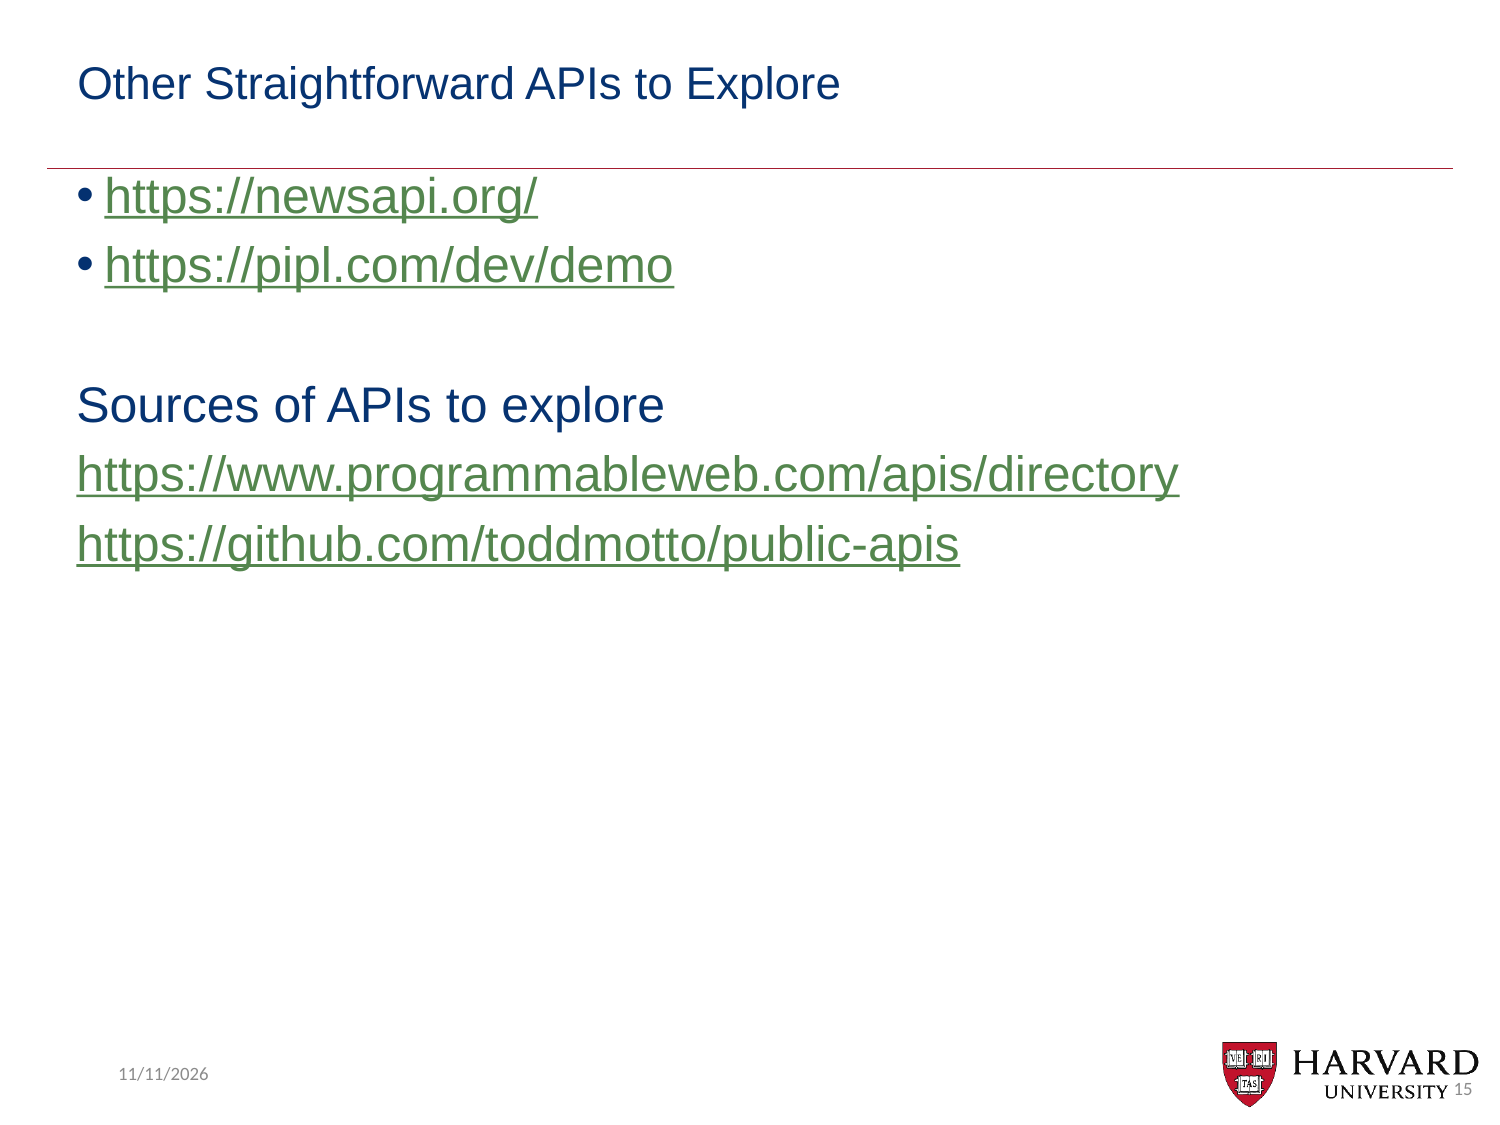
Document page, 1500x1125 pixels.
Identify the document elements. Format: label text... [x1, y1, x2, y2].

slide_number 15 [1374, 1057, 1488, 1118]
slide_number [103, 1042, 441, 1103]
title Other Straightforward APIs to Explore [62, 45, 1425, 125]
picture [1200, 1024, 1500, 1125]
list https://newsapi.org/ https://pipl.com/dev/demo Sources of APIs to explore https://www.programmableweb.com/apis/directory https://github.com/toddmotto/public-apis [61, 162, 1425, 1013]
